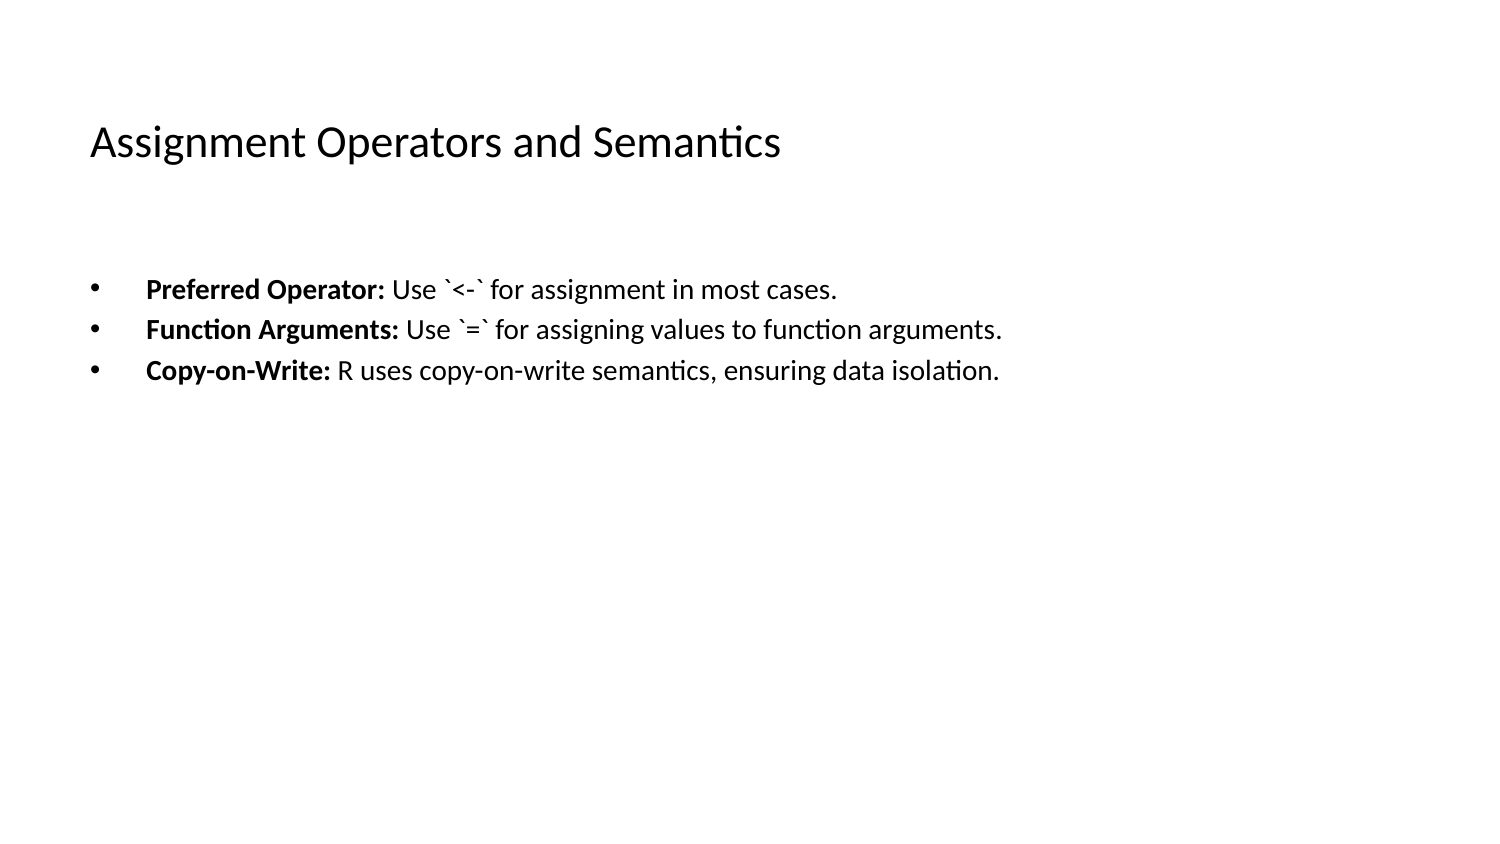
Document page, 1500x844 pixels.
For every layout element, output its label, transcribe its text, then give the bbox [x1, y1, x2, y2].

title Assignment Operators and Semantics [75, 45, 1425, 233]
list Preferred Operator: Use `<-` for assignment in most cases. Function Arguments: Use `=` for assigning values to function arguments. Copy-on-Write: R uses copy-on-write semantics, ensuring data isolation. [75, 262, 1425, 844]
